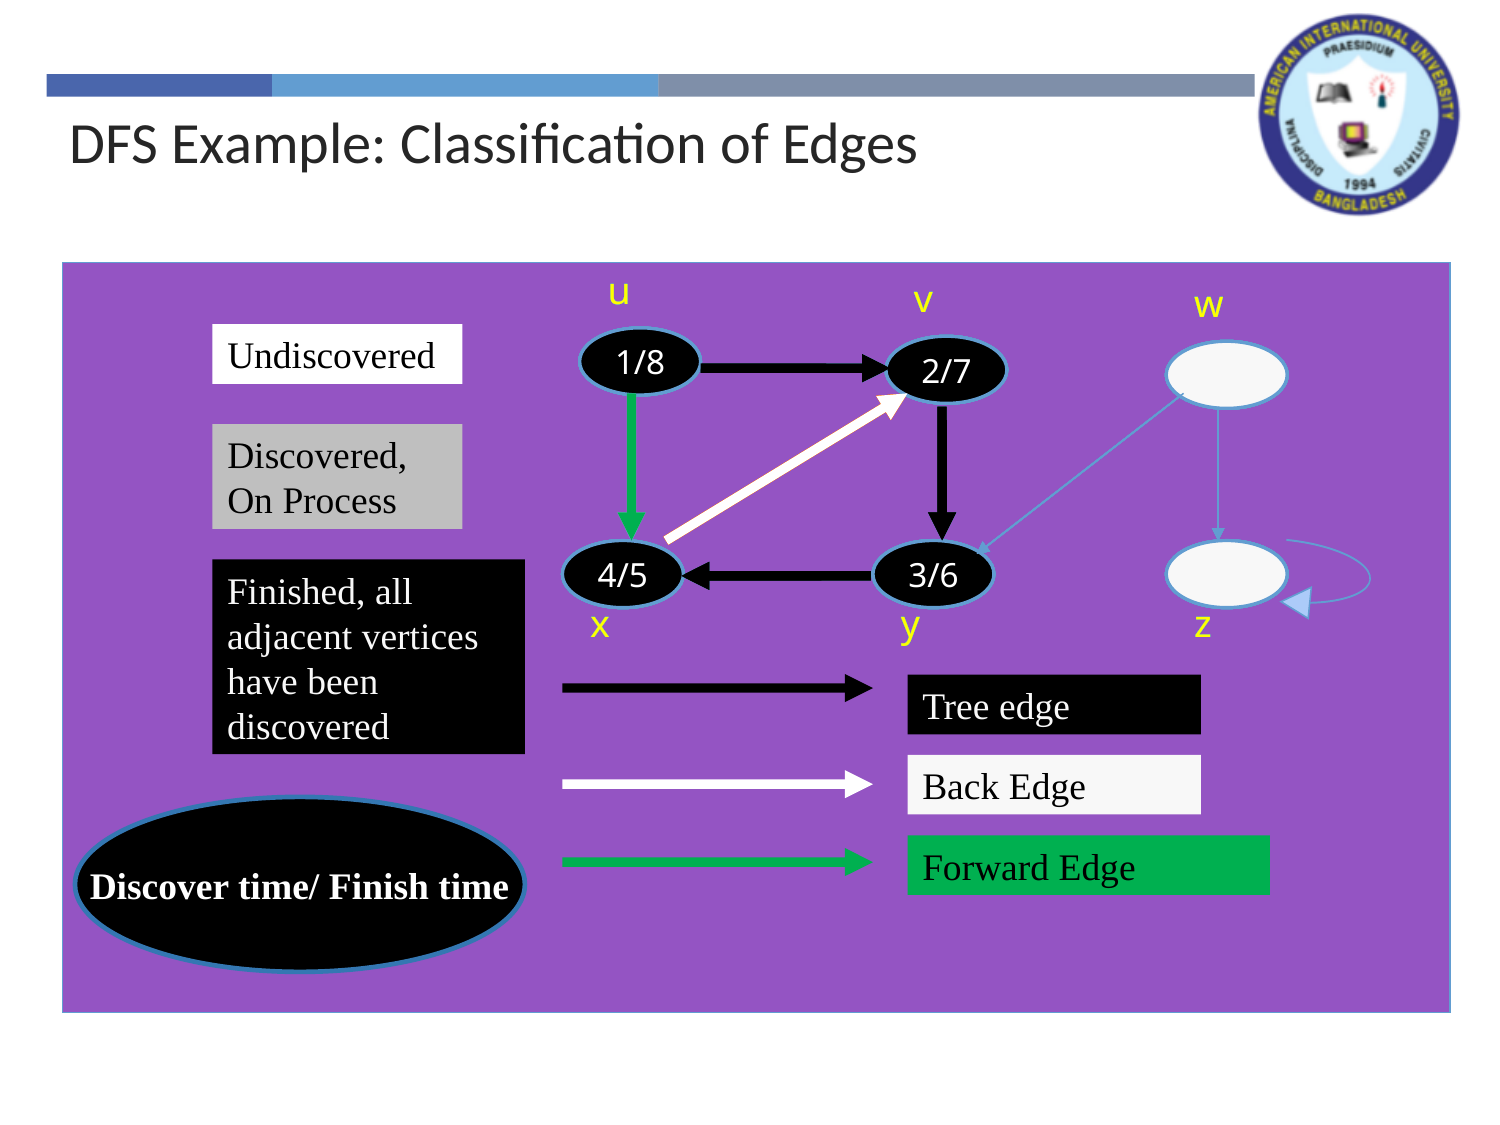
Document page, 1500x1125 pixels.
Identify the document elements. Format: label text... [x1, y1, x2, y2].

text_box [1297, 541, 1371, 619]
text_box Discover time/ Finish time [74, 796, 525, 972]
text_box Undiscovered [212, 324, 463, 384]
text_box DFS Example: Classification of Edges [54, 97, 1255, 179]
text_box Discovered, On Process [212, 424, 463, 529]
picture [1254, 9, 1465, 221]
text_box [62, 262, 1450, 1013]
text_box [561, 258, 1291, 897]
text_box Finished, all adjacent vertices have been discovered [212, 559, 525, 755]
